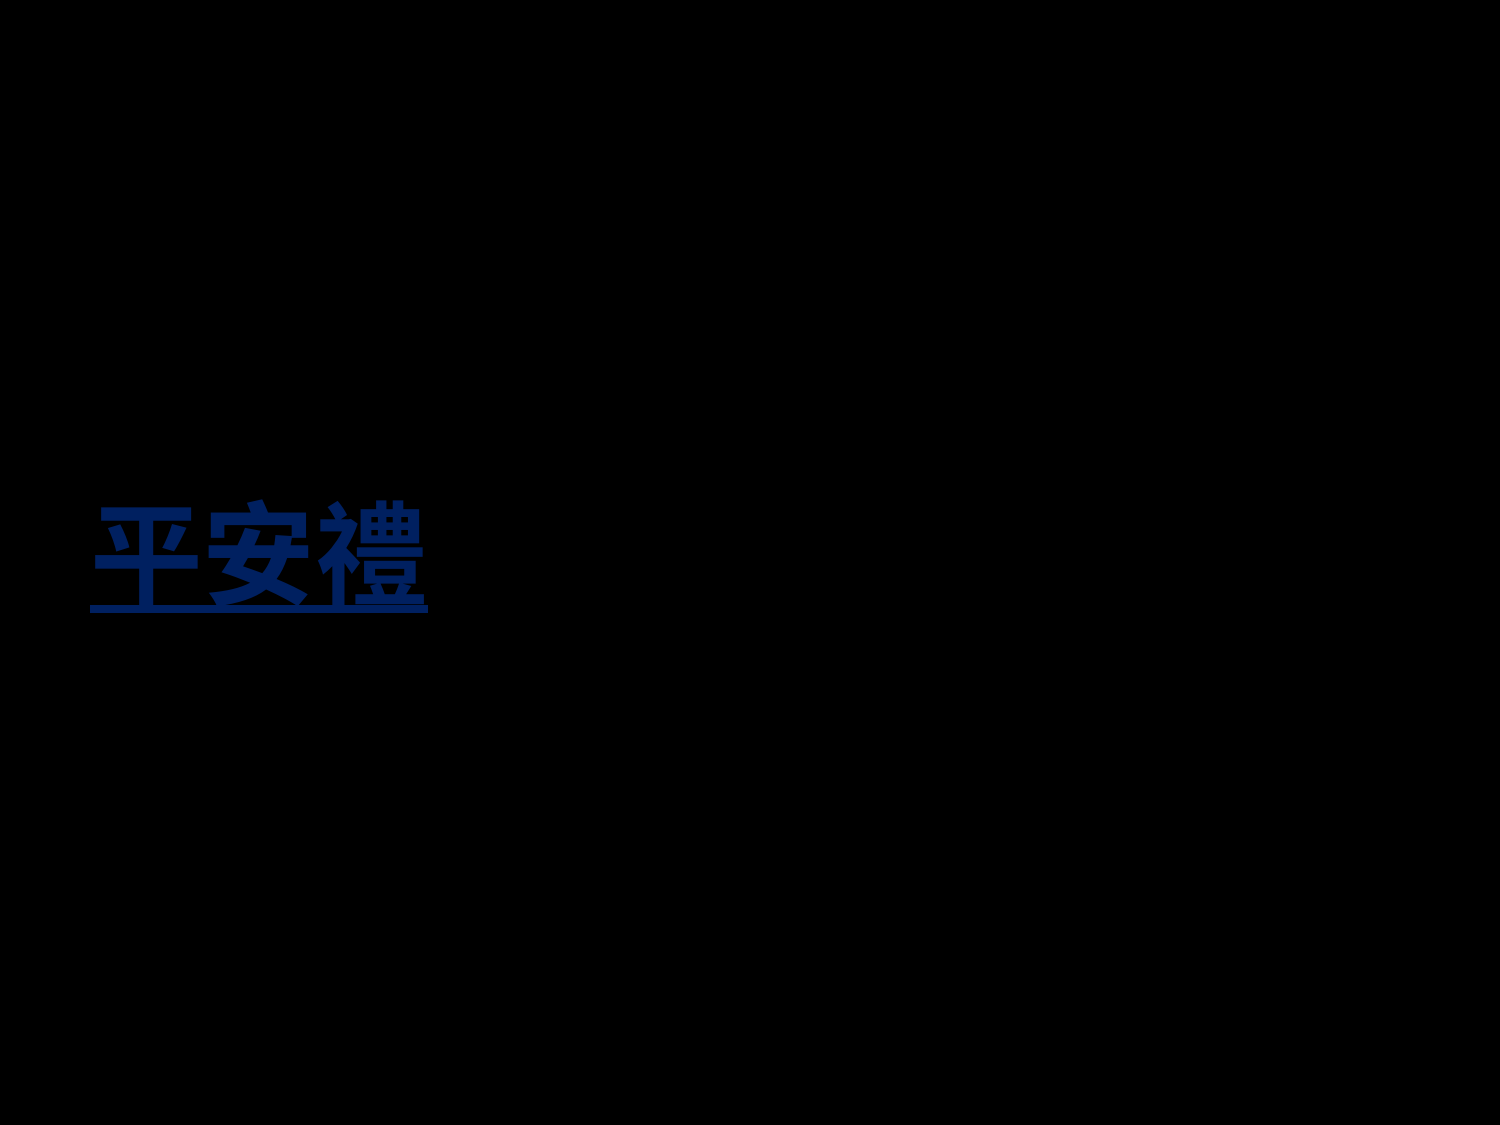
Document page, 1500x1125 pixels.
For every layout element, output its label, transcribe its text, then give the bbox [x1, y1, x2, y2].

title 平安禮 [75, 457, 1425, 646]
